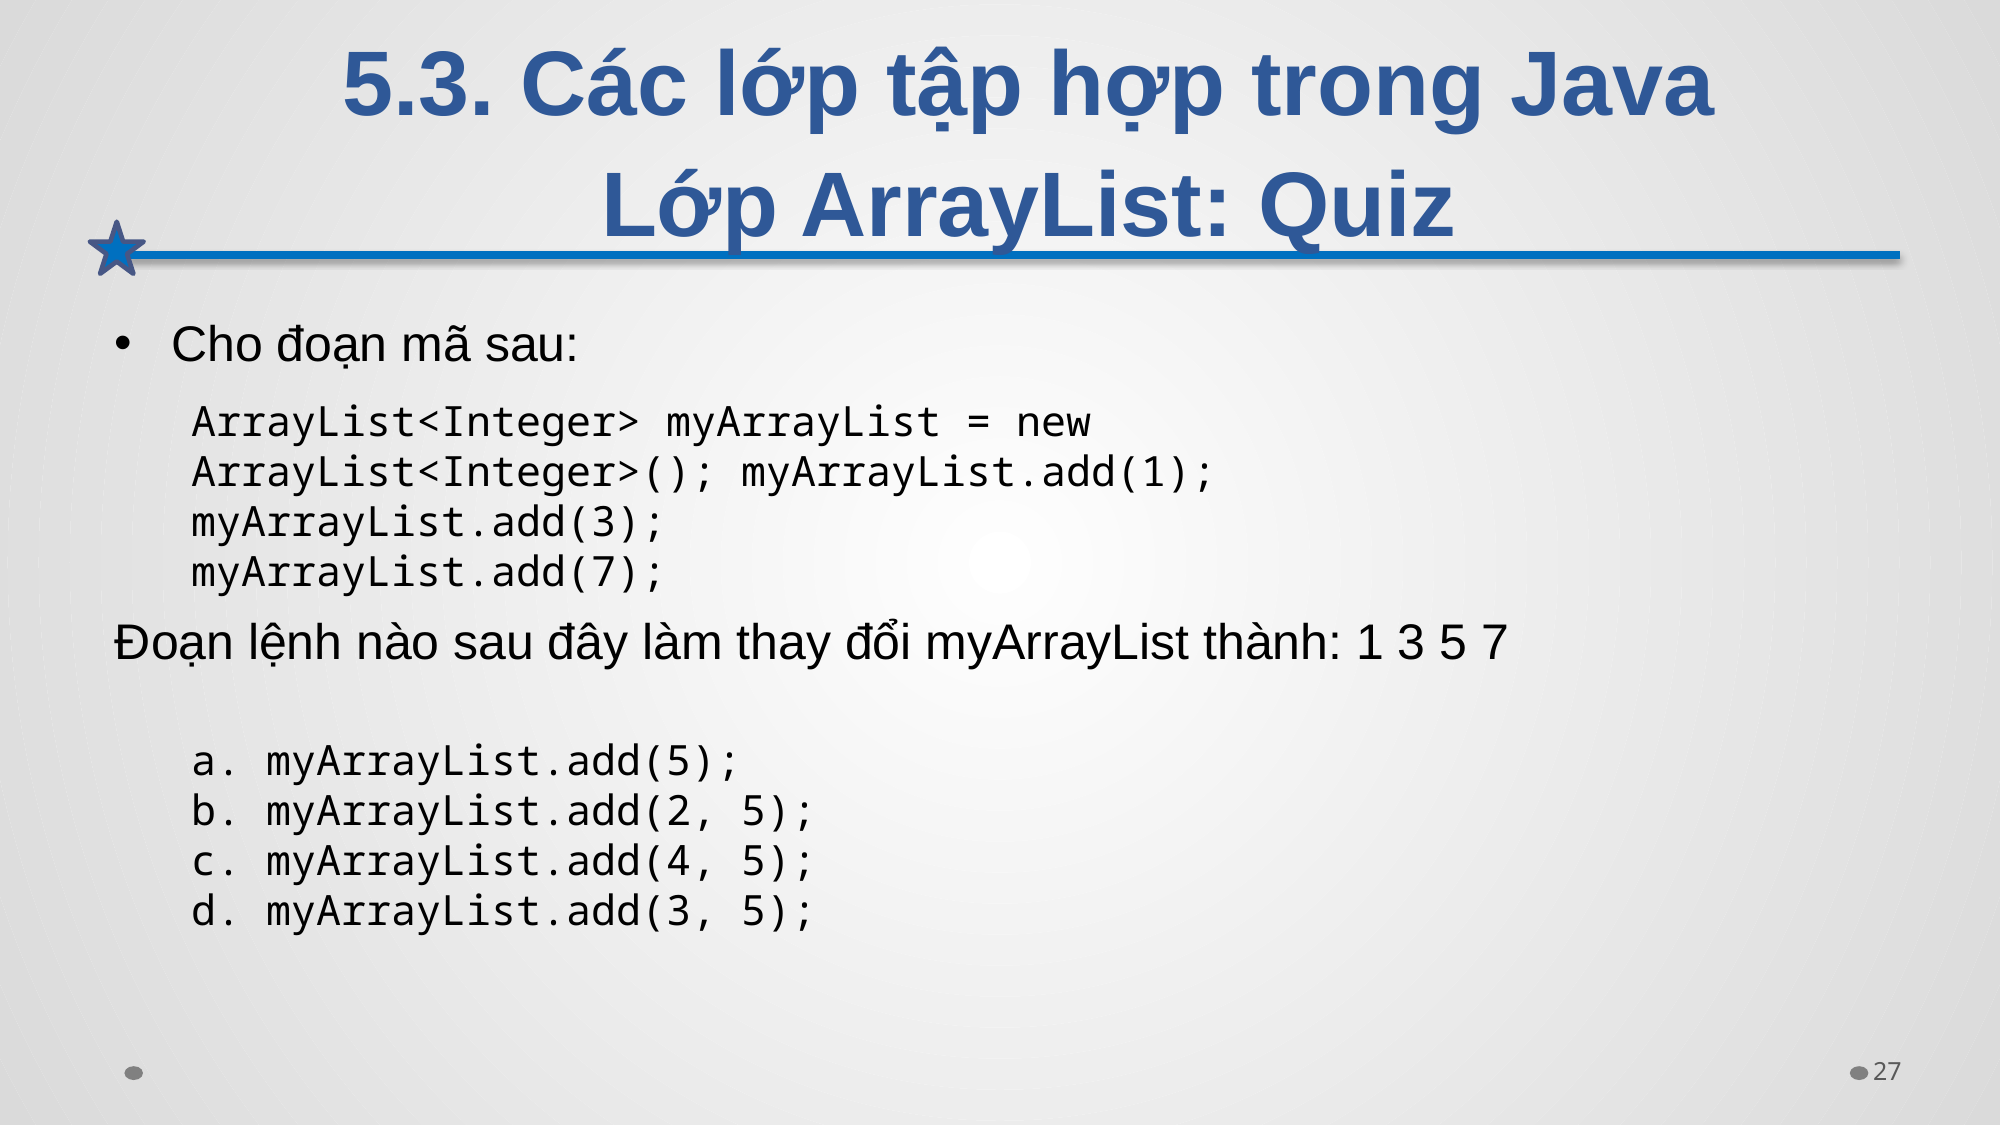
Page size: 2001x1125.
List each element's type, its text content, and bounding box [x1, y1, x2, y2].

title 5.3. Các lớp tập hợp trong Java Lớp ArrayList: Quiz [161, 28, 1897, 263]
text_box myArrayList.add(5); myArrayList.add(2, 5); myArrayList.add(4, 5); myArrayList.add(3, 5); [176, 726, 1177, 942]
slide_number 27 [1868, 1042, 1992, 1103]
text_box ArrayList<Integer> myArrayList = new ArrayList<Integer>(); myArrayList.add(1); myArrayList.add(3); myArrayList.add(7); [176, 386, 1569, 602]
list Cho đoạn mã sau: Đoạn lệnh nào sau đây làm thay đổi myArrayList thành: 1 3 5 7 [99, 304, 1900, 1064]
